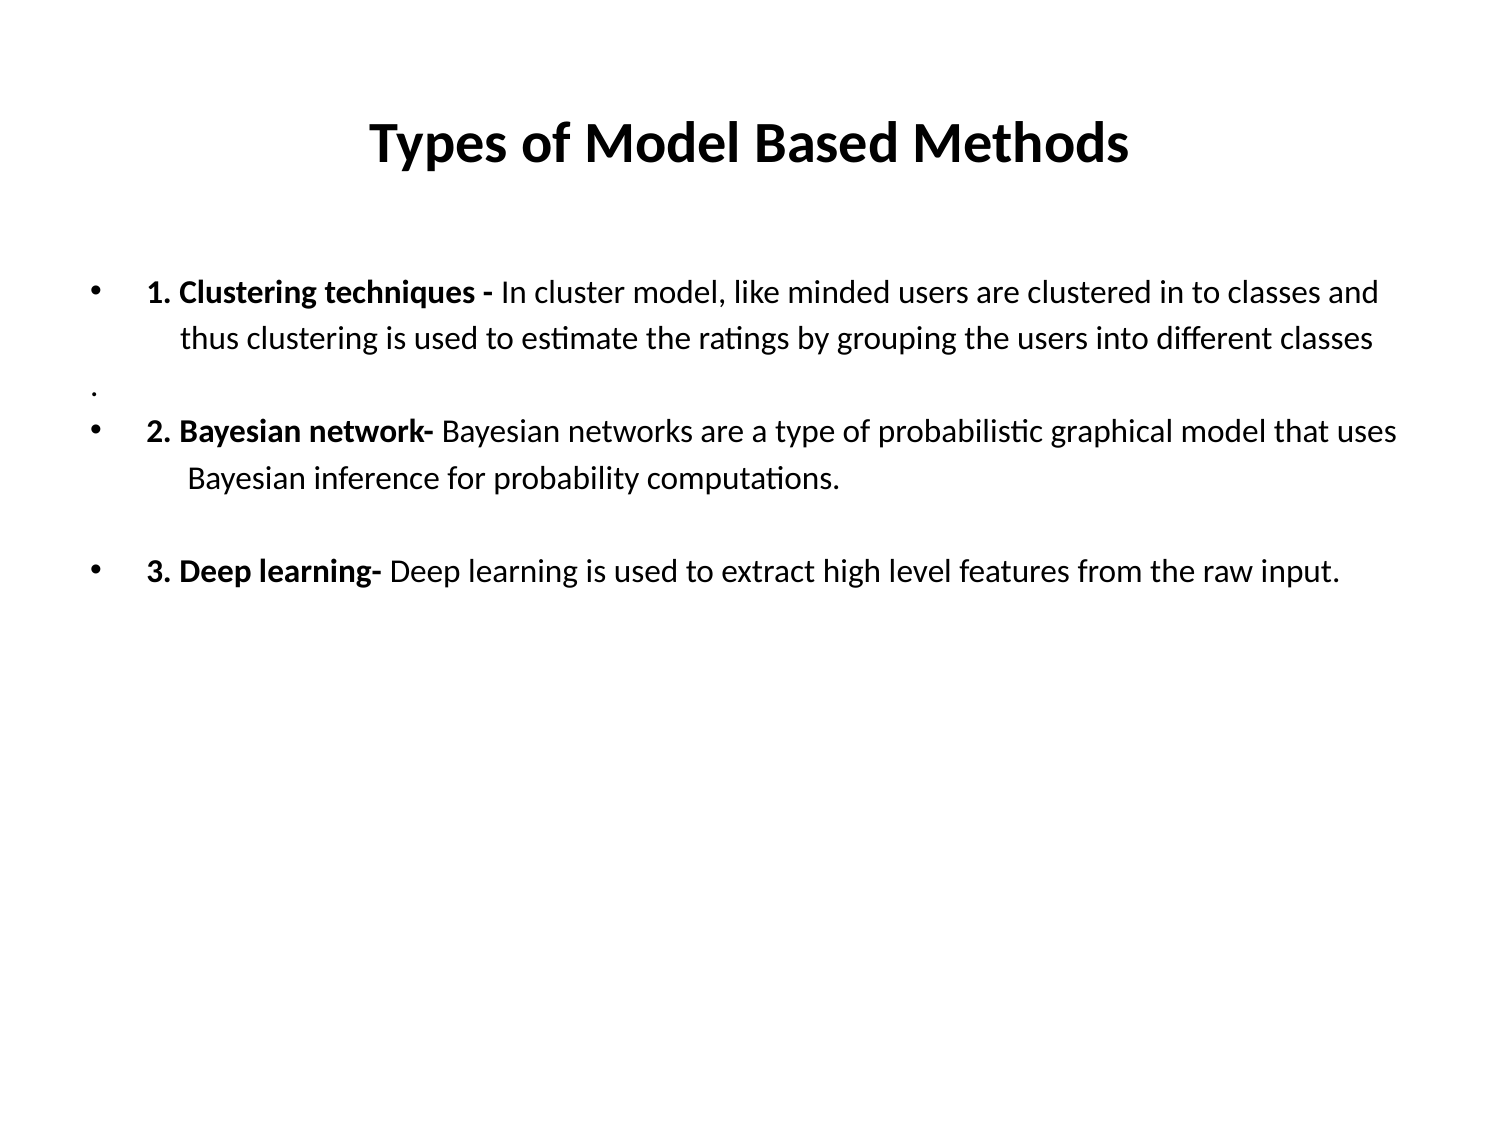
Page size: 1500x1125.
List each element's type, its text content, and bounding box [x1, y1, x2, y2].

title Types of Model Based Methods [75, 45, 1425, 233]
list 1. Clustering techniques - In cluster model, like minded users are clustered in to classes and thus clustering is used to estimate the ratings by grouping the users into different classes . 2. Bayesian network- Bayesian networks are a type of probabilistic graphical model that uses Bayesian inference for probability computations. 3. Deep learning- Deep learning is used to extract high level features from the raw input. [75, 262, 1425, 1005]
